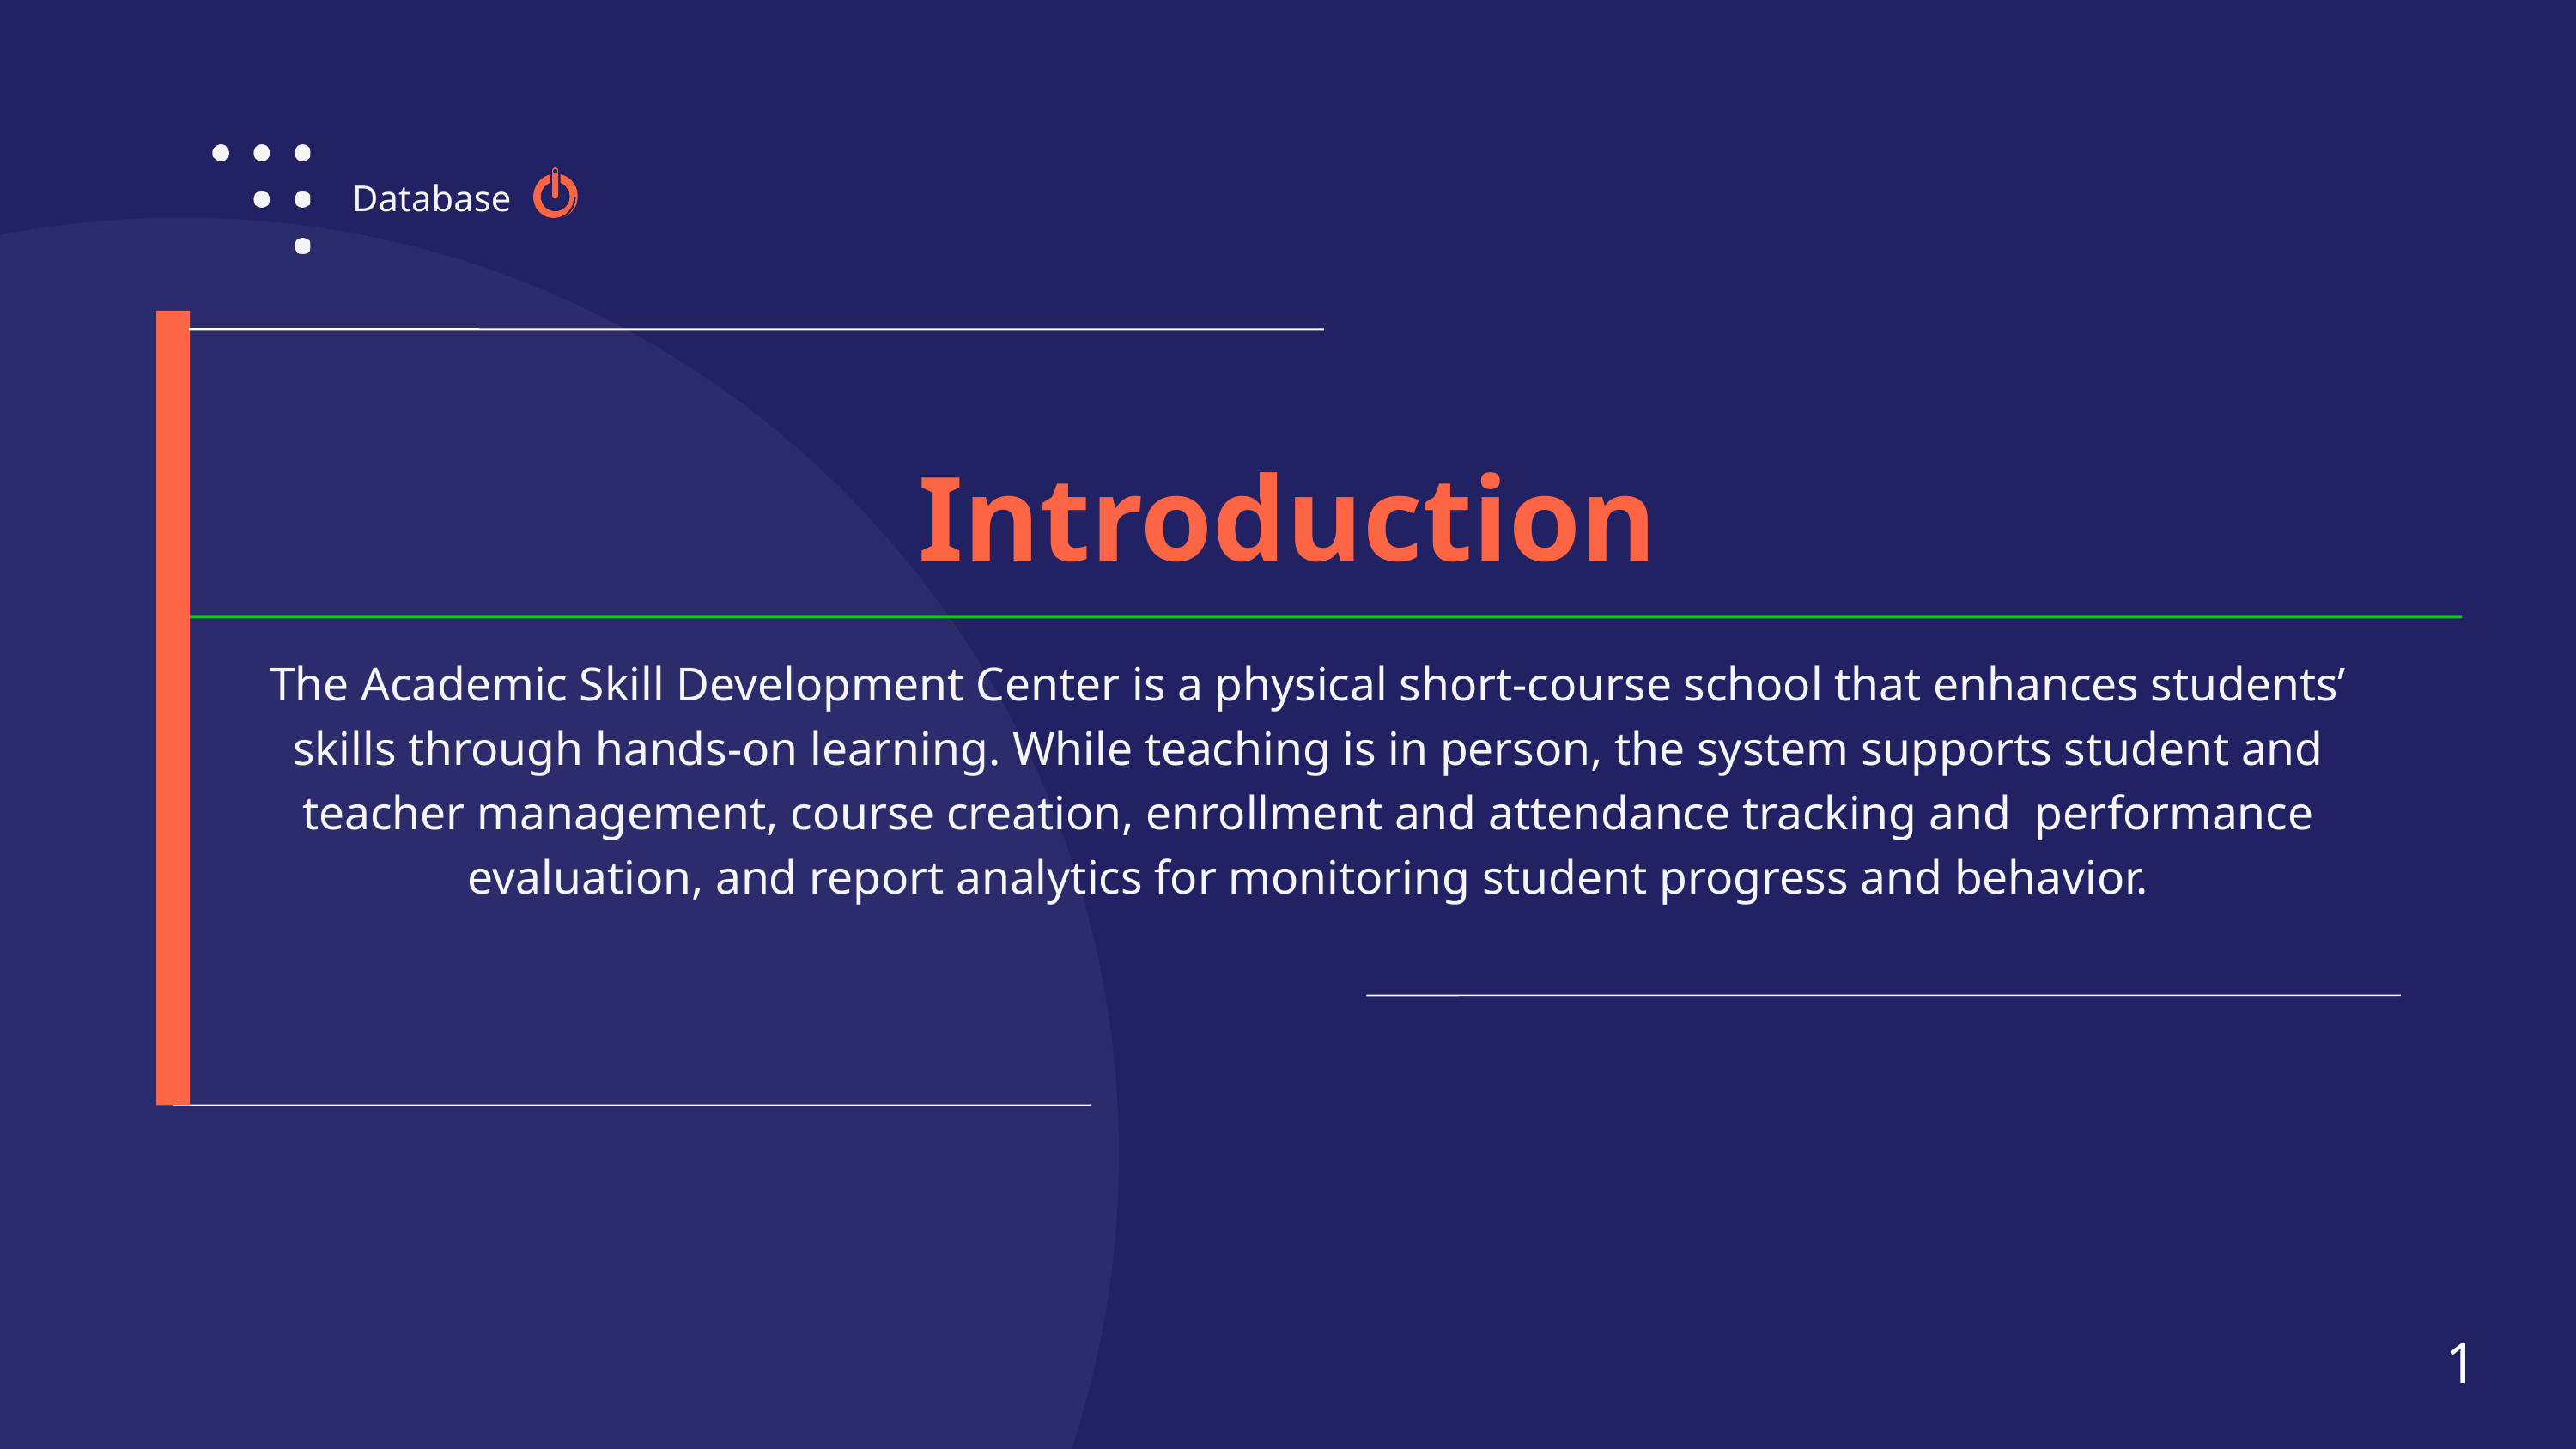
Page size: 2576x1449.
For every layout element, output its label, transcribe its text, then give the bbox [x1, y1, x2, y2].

text_box 1 [2445, 1317, 2478, 1395]
text_box [212, 144, 311, 214]
text_box Database [352, 168, 621, 214]
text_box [0, 217, 1120, 1449]
text_box The Academic Skill Development Center is a physical short-course school that enhances students’ skills through hands-on learning. While teaching is in person, the system supports student and teacher management, course creation, enrollment and attendance tracking and performance evaluation, and report analytics for monitoring student progress and behavior. [1123, 646, 2356, 903]
text_box Introduction [1123, 421, 1728, 585]
